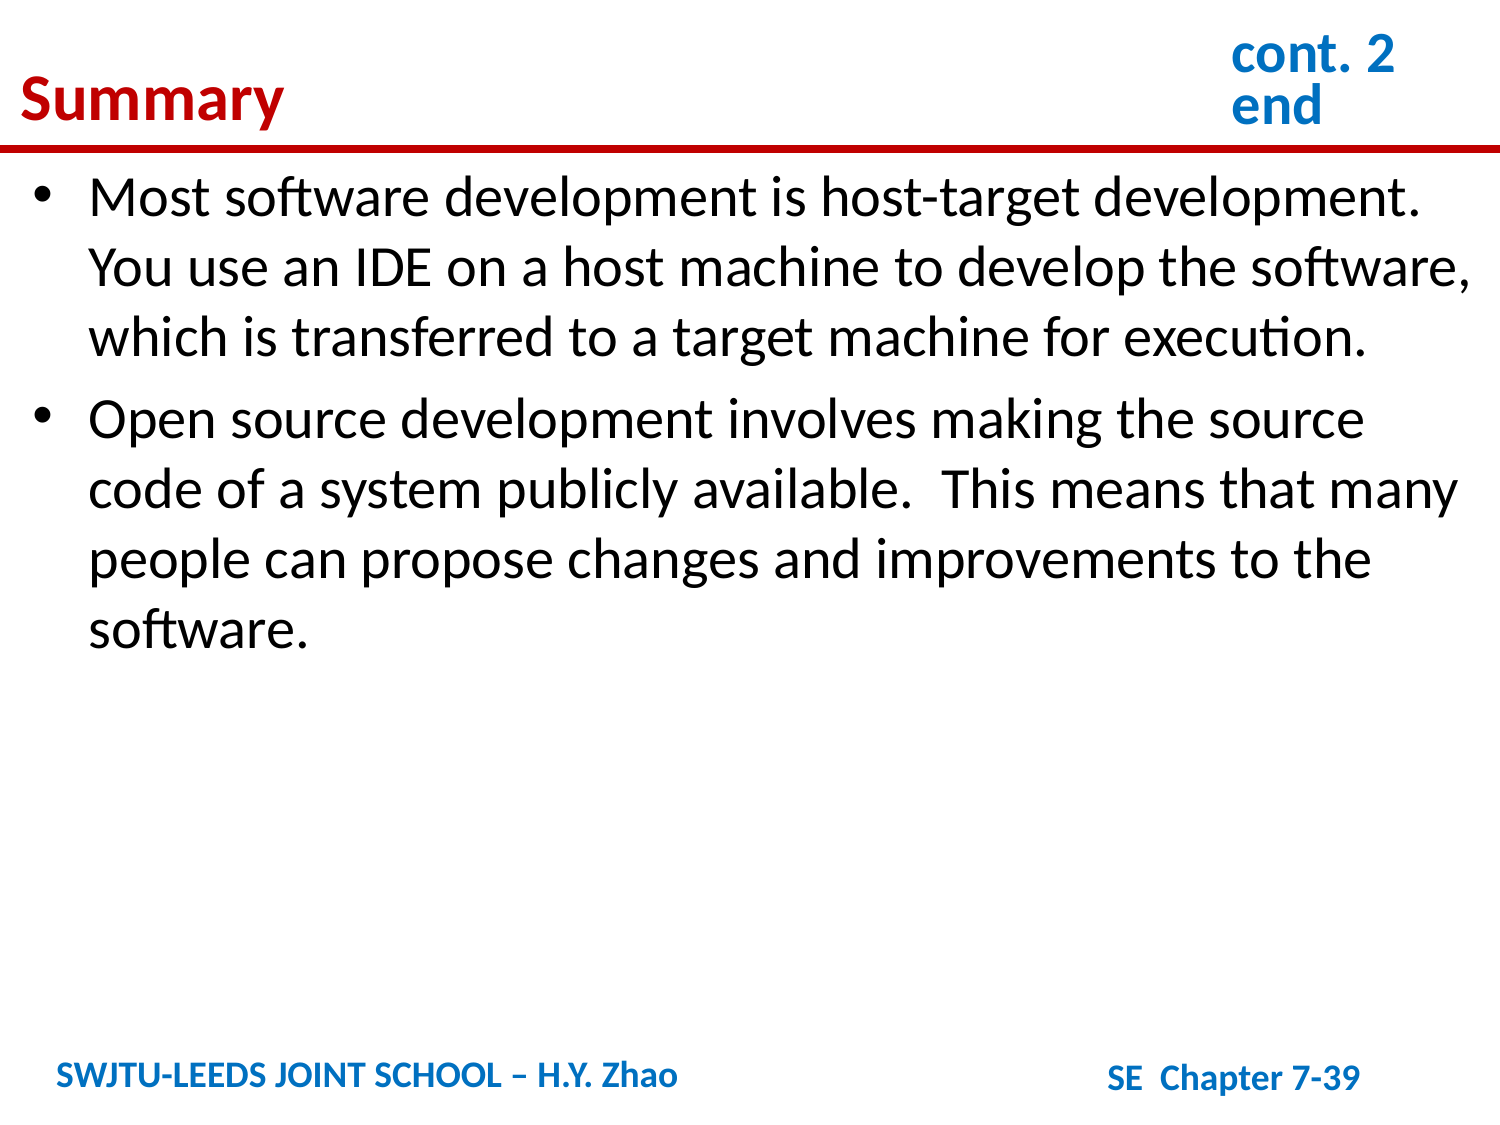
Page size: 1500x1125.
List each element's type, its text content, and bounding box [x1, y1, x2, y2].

text_box cont. 2 end [1217, 24, 1454, 196]
text_box Most software development is host-target development. You use an IDE on a host machine to develop the software, which is transferred to a target machine for execution. Open source development involves making the source code of a system publicly available. This means that many people can propose changes and improvements to the software. [17, 150, 1500, 983]
footer SWJTU-LEEDS JOINT SCHOOL – H.Y. Zhao [41, 1042, 988, 1103]
slide_number SE Chapter 7-39 [1092, 1045, 1484, 1106]
text_box Summary [5, 30, 1140, 142]
